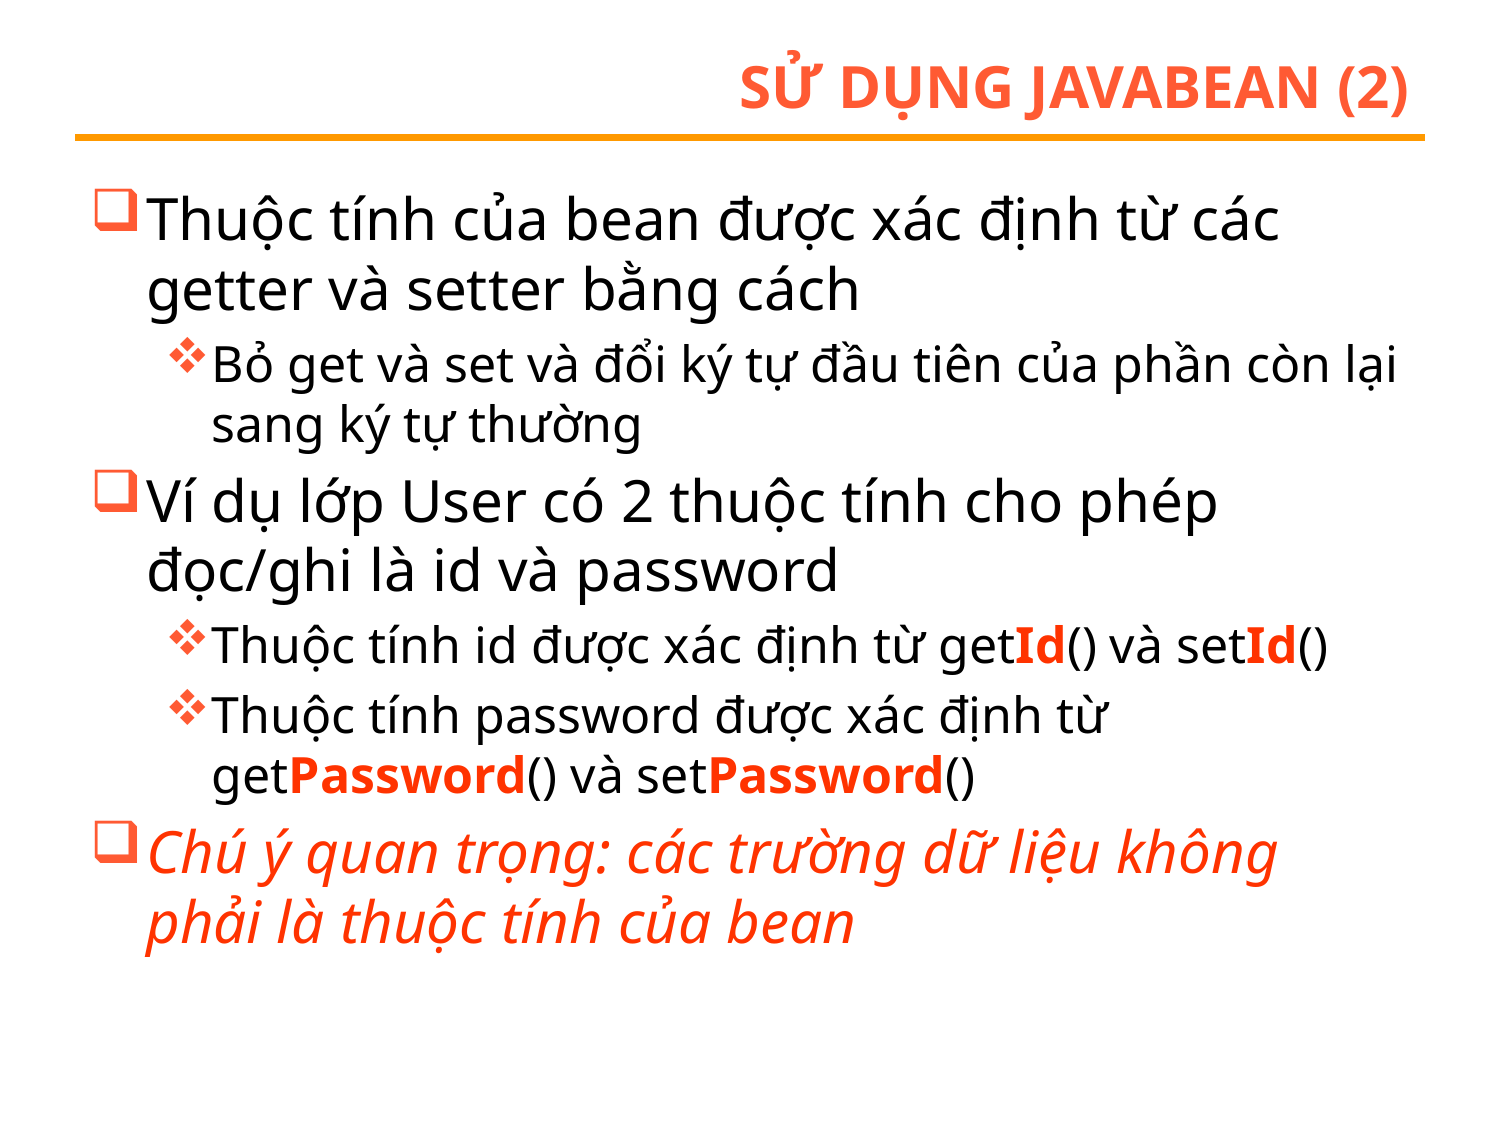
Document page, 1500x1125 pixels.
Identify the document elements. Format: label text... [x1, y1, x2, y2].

title Sử dụng JavaBean (2) [337, 45, 1425, 125]
list Thuộc tính của bean được xác định từ các getter và setter bằng cách Bỏ get và set và đổi ký tự đầu tiên của phần còn lại sang ký tự thường Ví dụ lớp User có 2 thuộc tính cho phép đọc/ghi là id và password Thuộc tính id được xác định từ getId() và setId() Thuộc tính password được xác định từ getPassword() và setPassword() Chú ý quan trọng: các trường dữ liệu không phải là thuộc tính của bean [75, 174, 1425, 1088]
